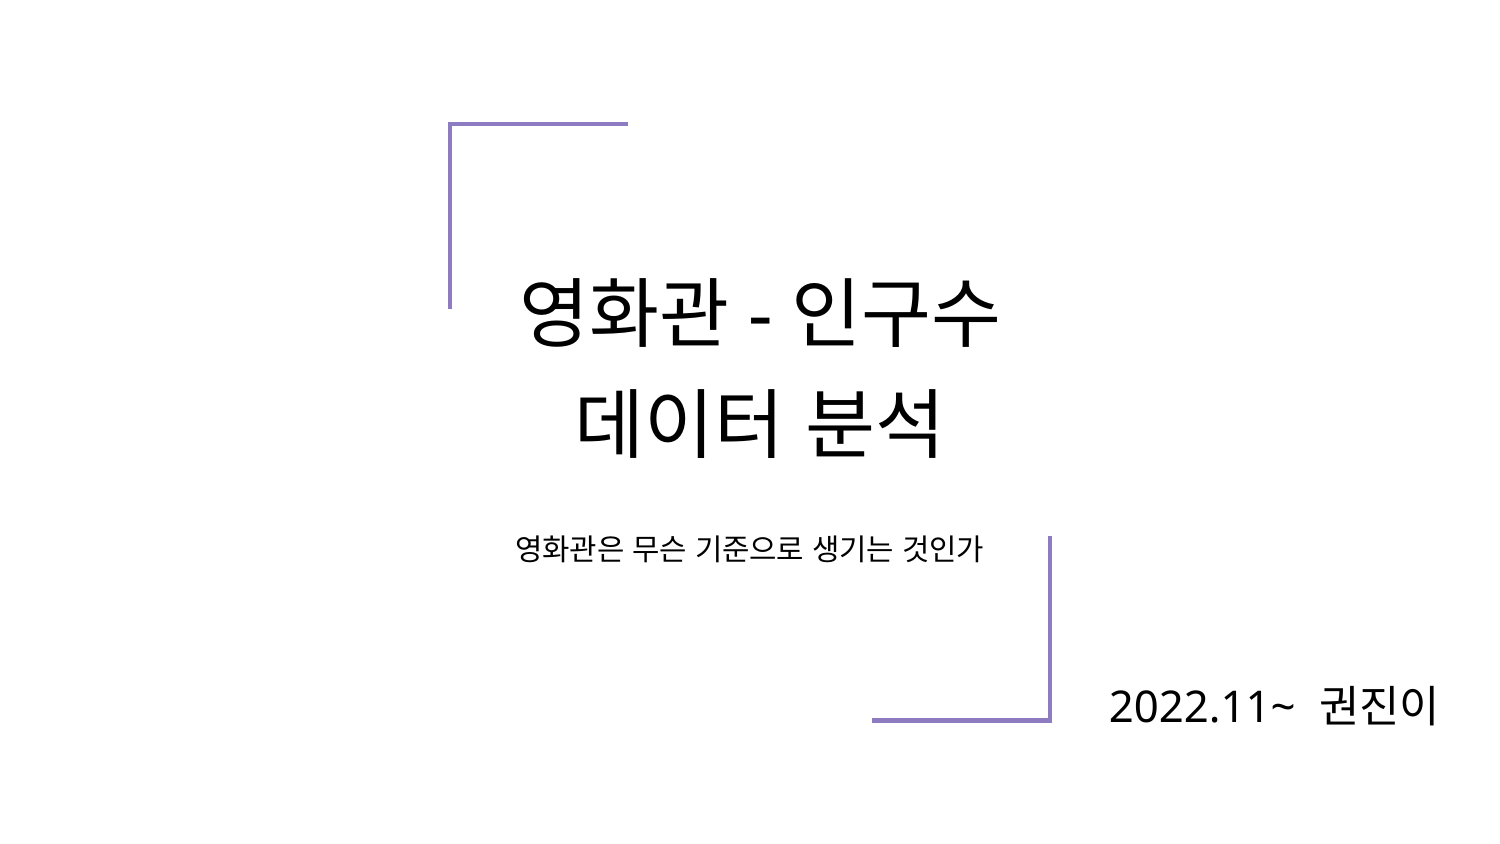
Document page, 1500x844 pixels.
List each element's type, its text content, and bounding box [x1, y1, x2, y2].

title 영화관-인구수 데이터 분석 [461, 236, 1059, 490]
subtitle 영화관은 무슨 기준으로 생기는 것인가 [499, 511, 1001, 627]
subtitle 2022.11~ 권진이 [1023, 656, 1500, 772]
